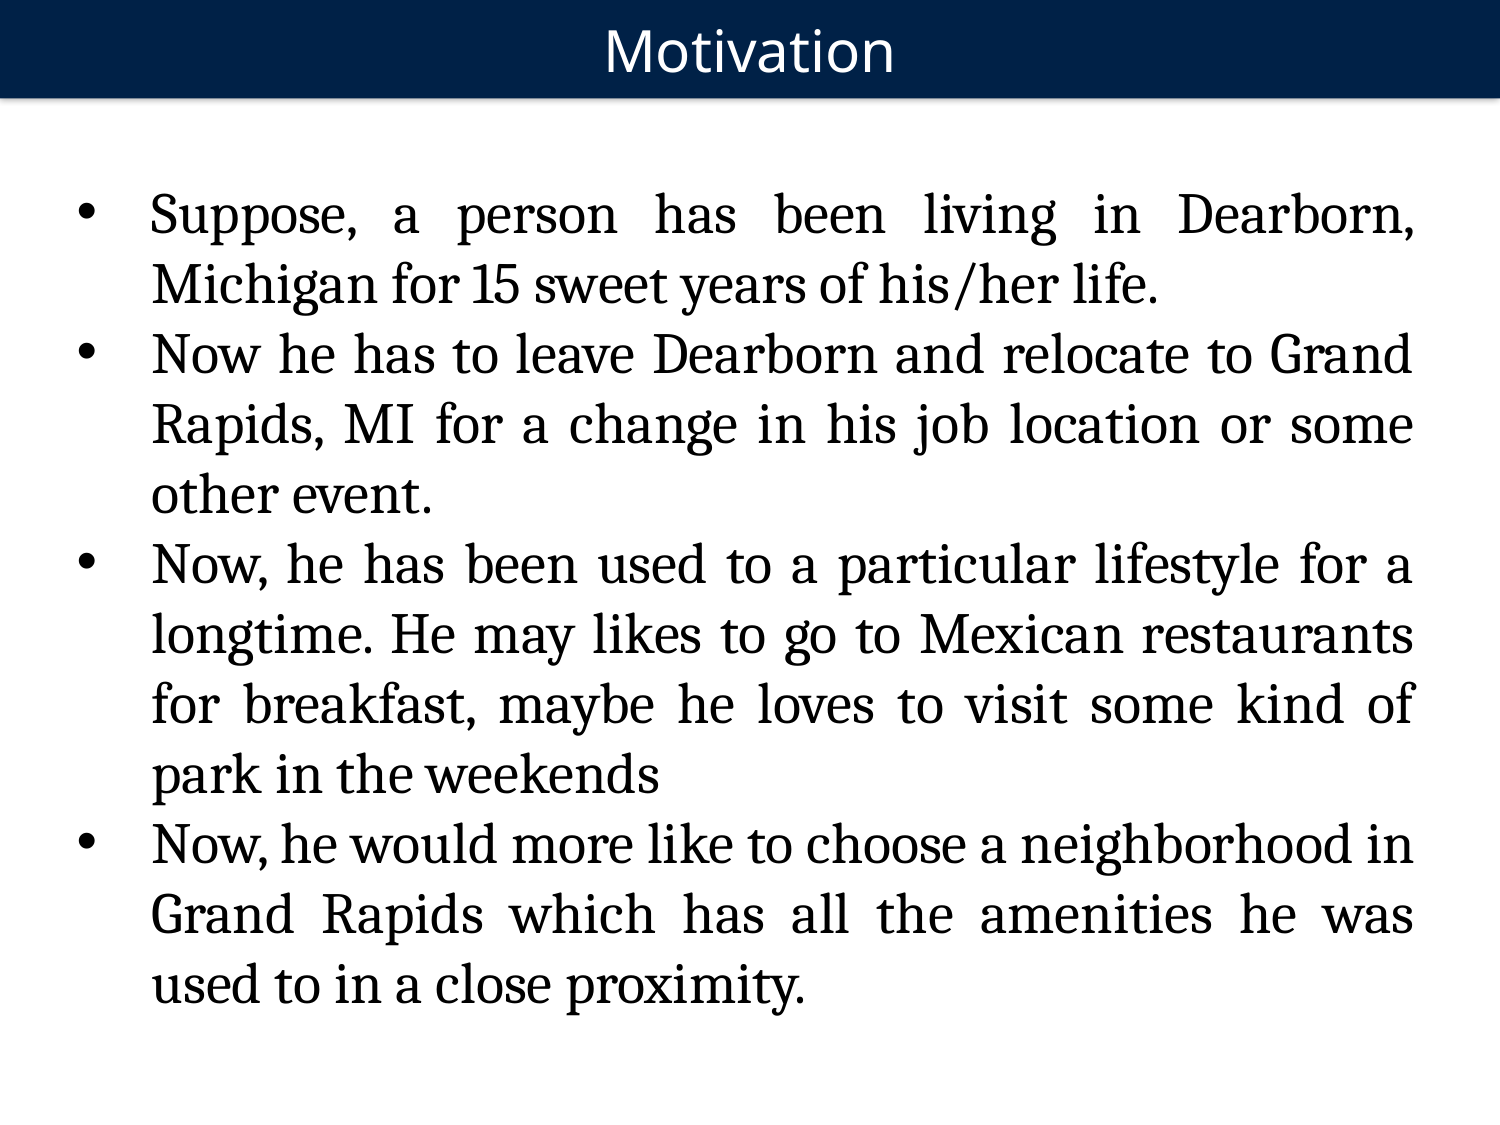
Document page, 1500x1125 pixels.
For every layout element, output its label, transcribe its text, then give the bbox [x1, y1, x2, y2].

text_box Suppose, a person has been living in Dearborn, Michigan for 15 sweet years of his/her life. Now he has to leave Dearborn and relocate to Grand Rapids, MI for a change in his job location or some other event. Now, he has been used to a particular lifestyle for a longtime. He may likes to go to Mexican restaurants for breakfast, maybe he loves to visit some kind of park in the weekends Now, he would more like to choose a neighborhood in Grand Rapids which has all the amenities he was used to in a close proximity. [61, 107, 1430, 1023]
text_box Motivation [0, 0, 1500, 99]
